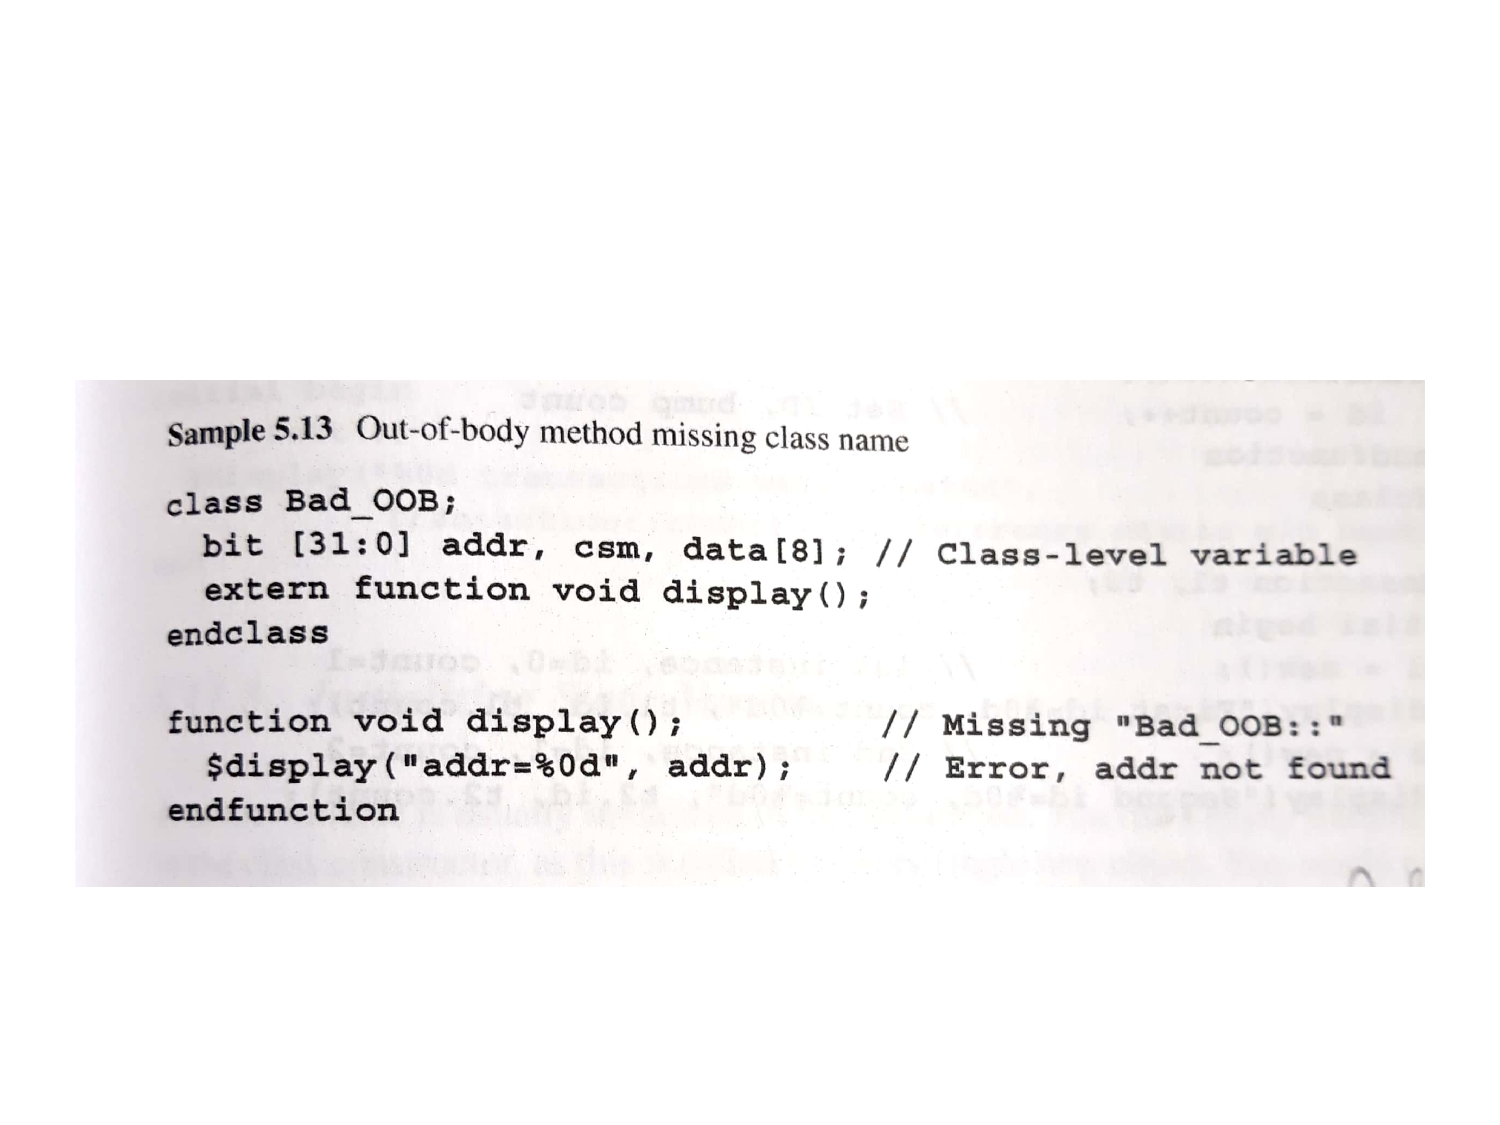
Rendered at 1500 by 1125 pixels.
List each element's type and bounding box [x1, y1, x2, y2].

list [74, 380, 1426, 887]
